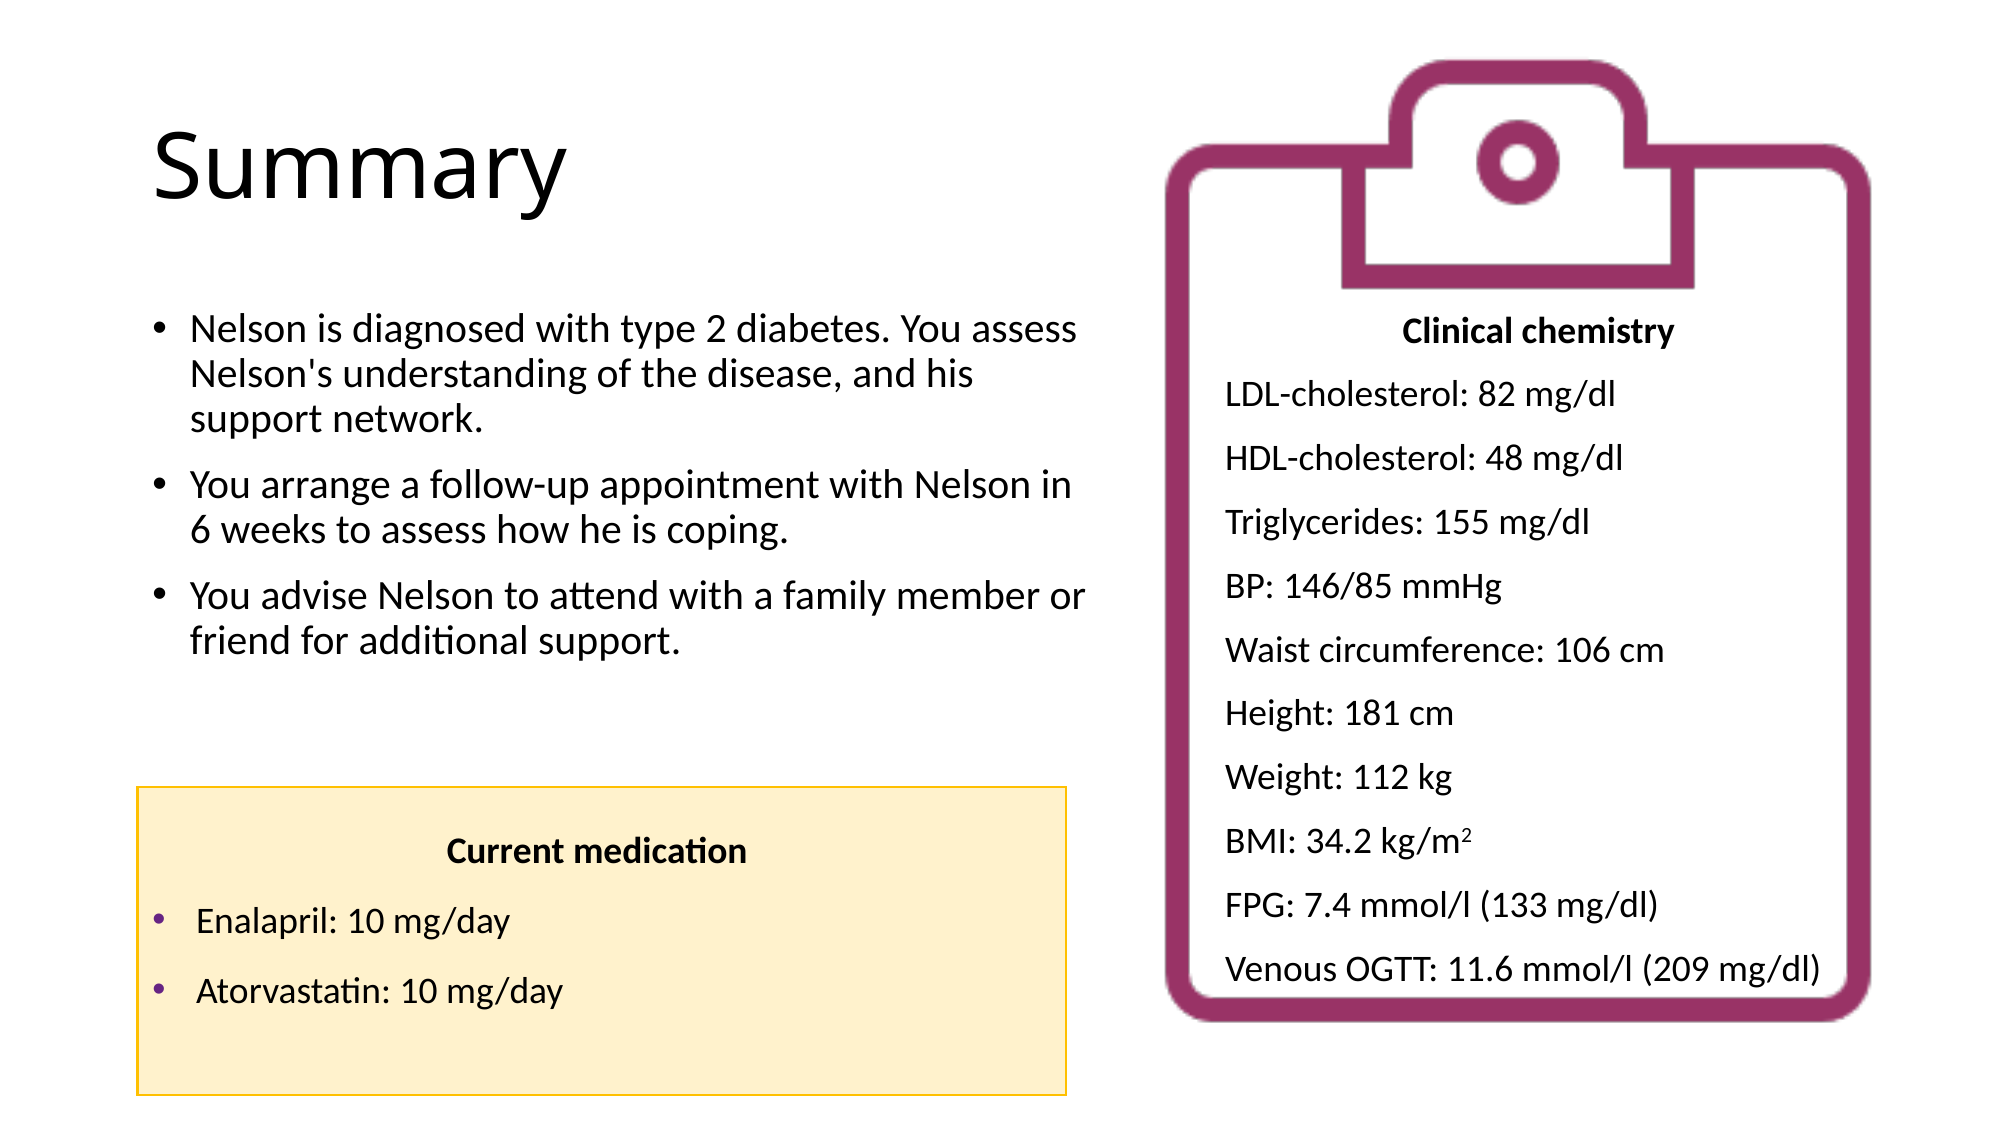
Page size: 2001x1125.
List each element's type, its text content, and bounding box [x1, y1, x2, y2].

list Nelson is diagnosed with type 2 diabetes. You assess Nelson's understanding of the disease, and his support network. You arrange a follow-up appointment with Nelson in 6 weeks to assess how he is coping. You advise Nelson to attend with a family member or friend for additional support. [137, 299, 955, 786]
title Summary [137, 59, 955, 278]
text_box Current medication Enalapril: 10 mg/day Atorvastatin: 10 mg/day [136, 786, 955, 1096]
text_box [955, 0, 2000, 1119]
